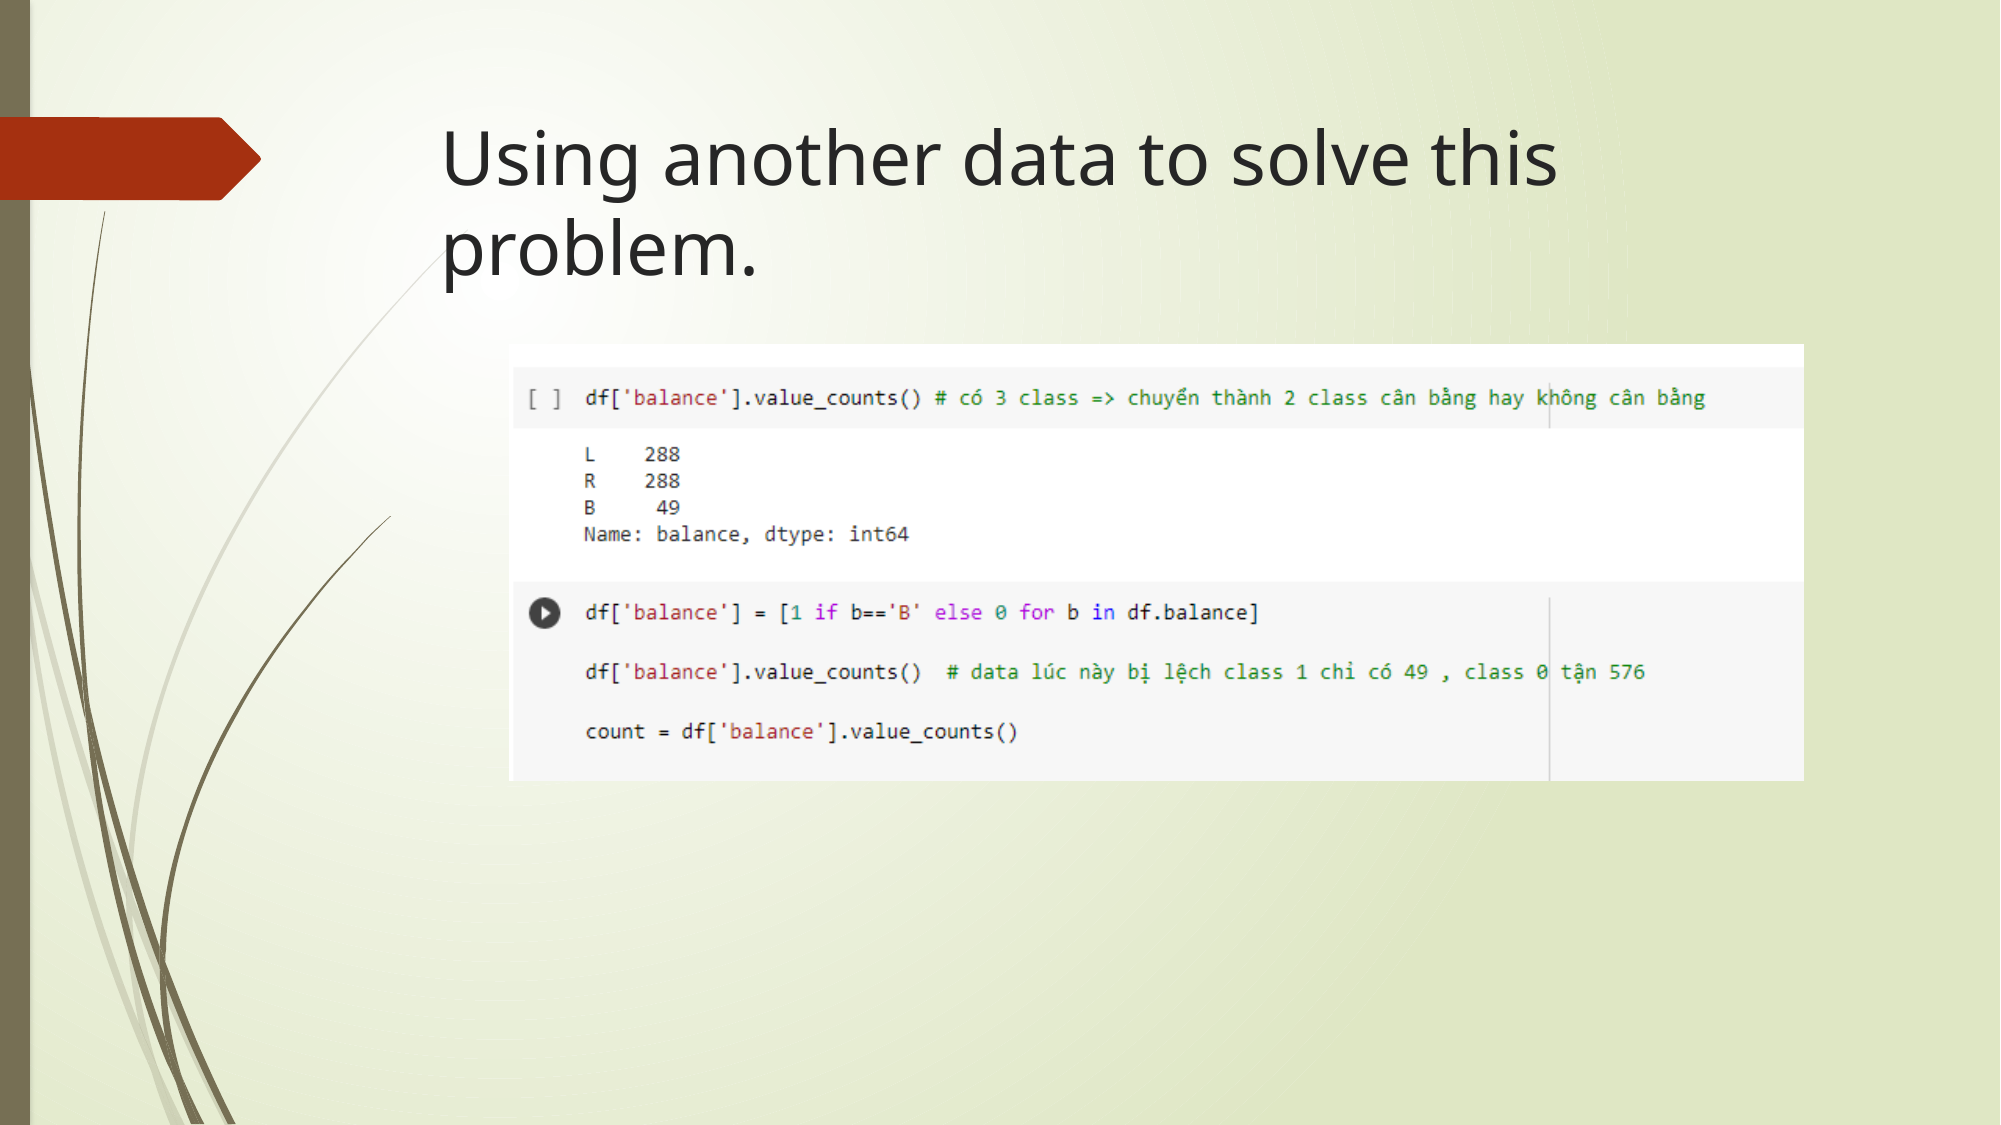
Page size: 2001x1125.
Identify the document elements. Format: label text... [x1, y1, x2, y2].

title Using another data to solve this problem. [425, 102, 1888, 313]
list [509, 344, 1804, 781]
